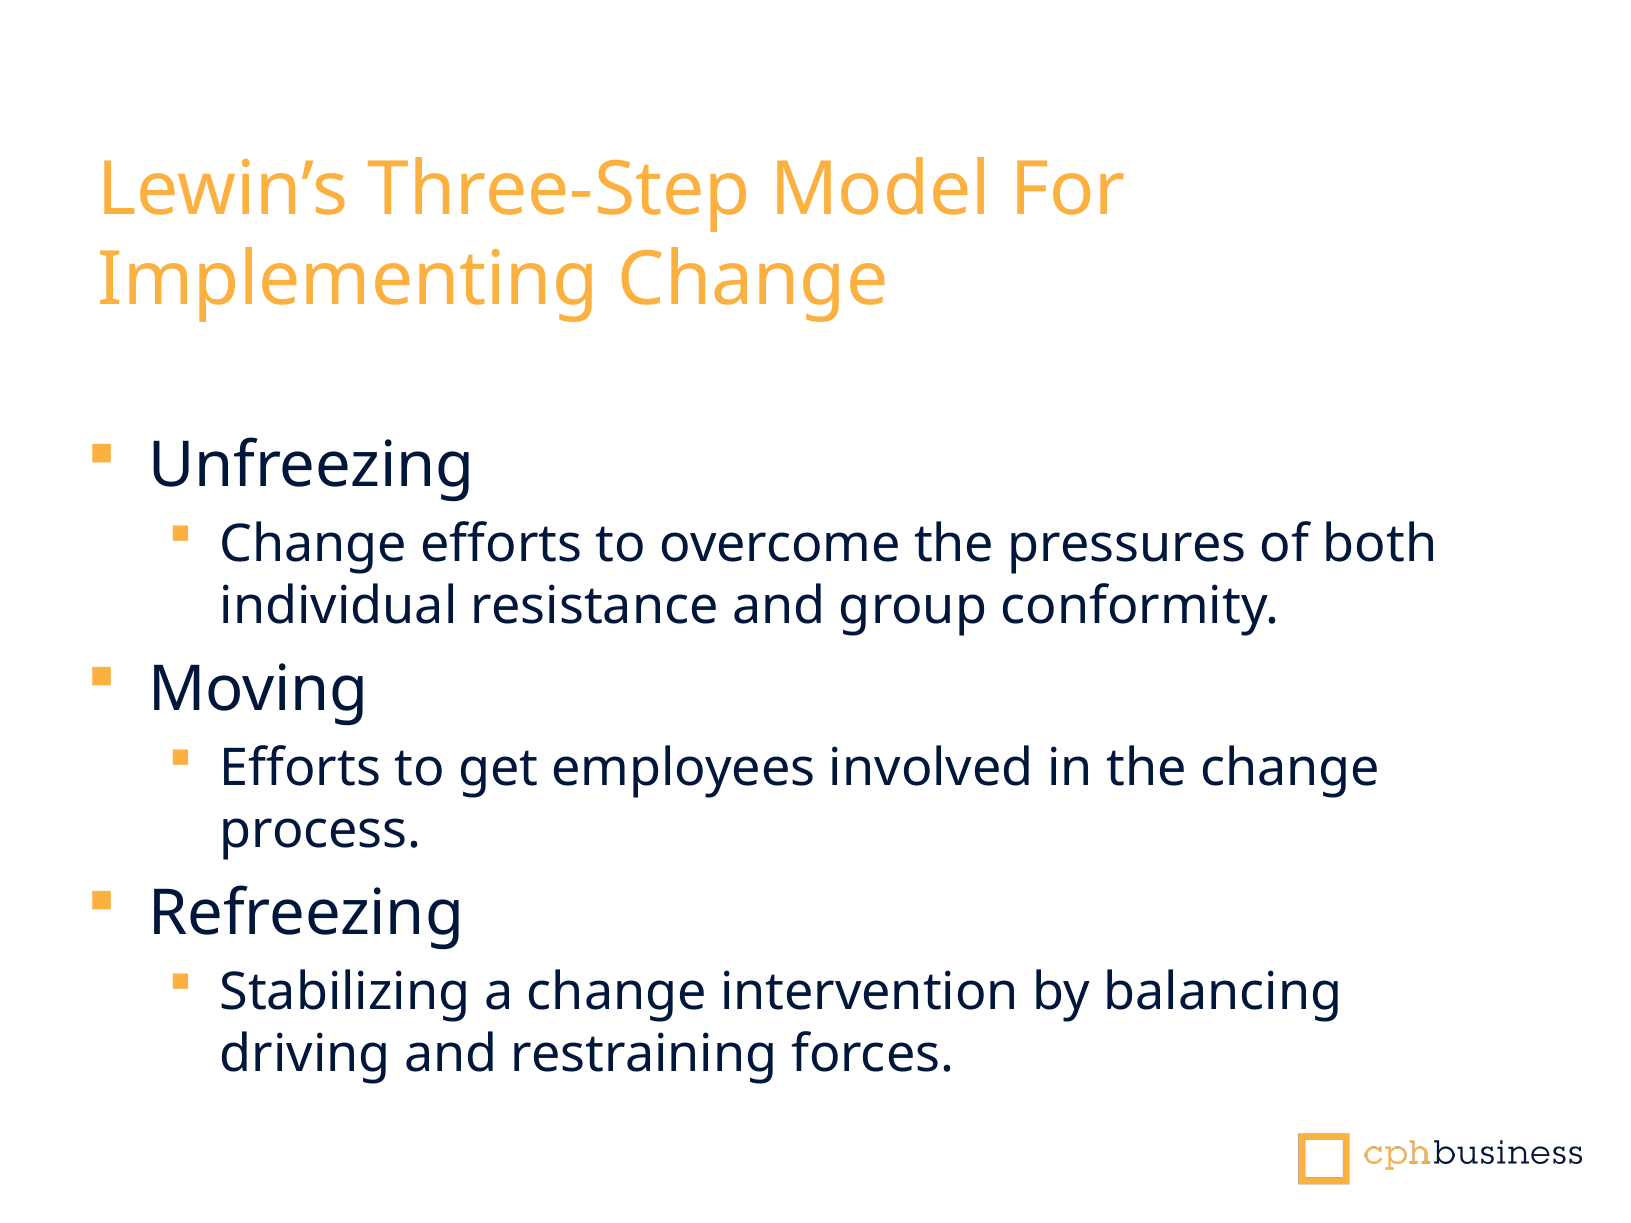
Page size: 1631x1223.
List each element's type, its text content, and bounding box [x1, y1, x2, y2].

title Lewin’s Three-Step Model For Implementing Change [81, 130, 1549, 335]
picture [1247, 1082, 1631, 1223]
list Unfreezing Change efforts to overcome the pressures of both individual resistance and group conformity. Moving Efforts to get employees involved in the change process. Refreezing Stabilizing a change intervention by balancing driving and restraining forces. [70, 414, 1538, 1138]
